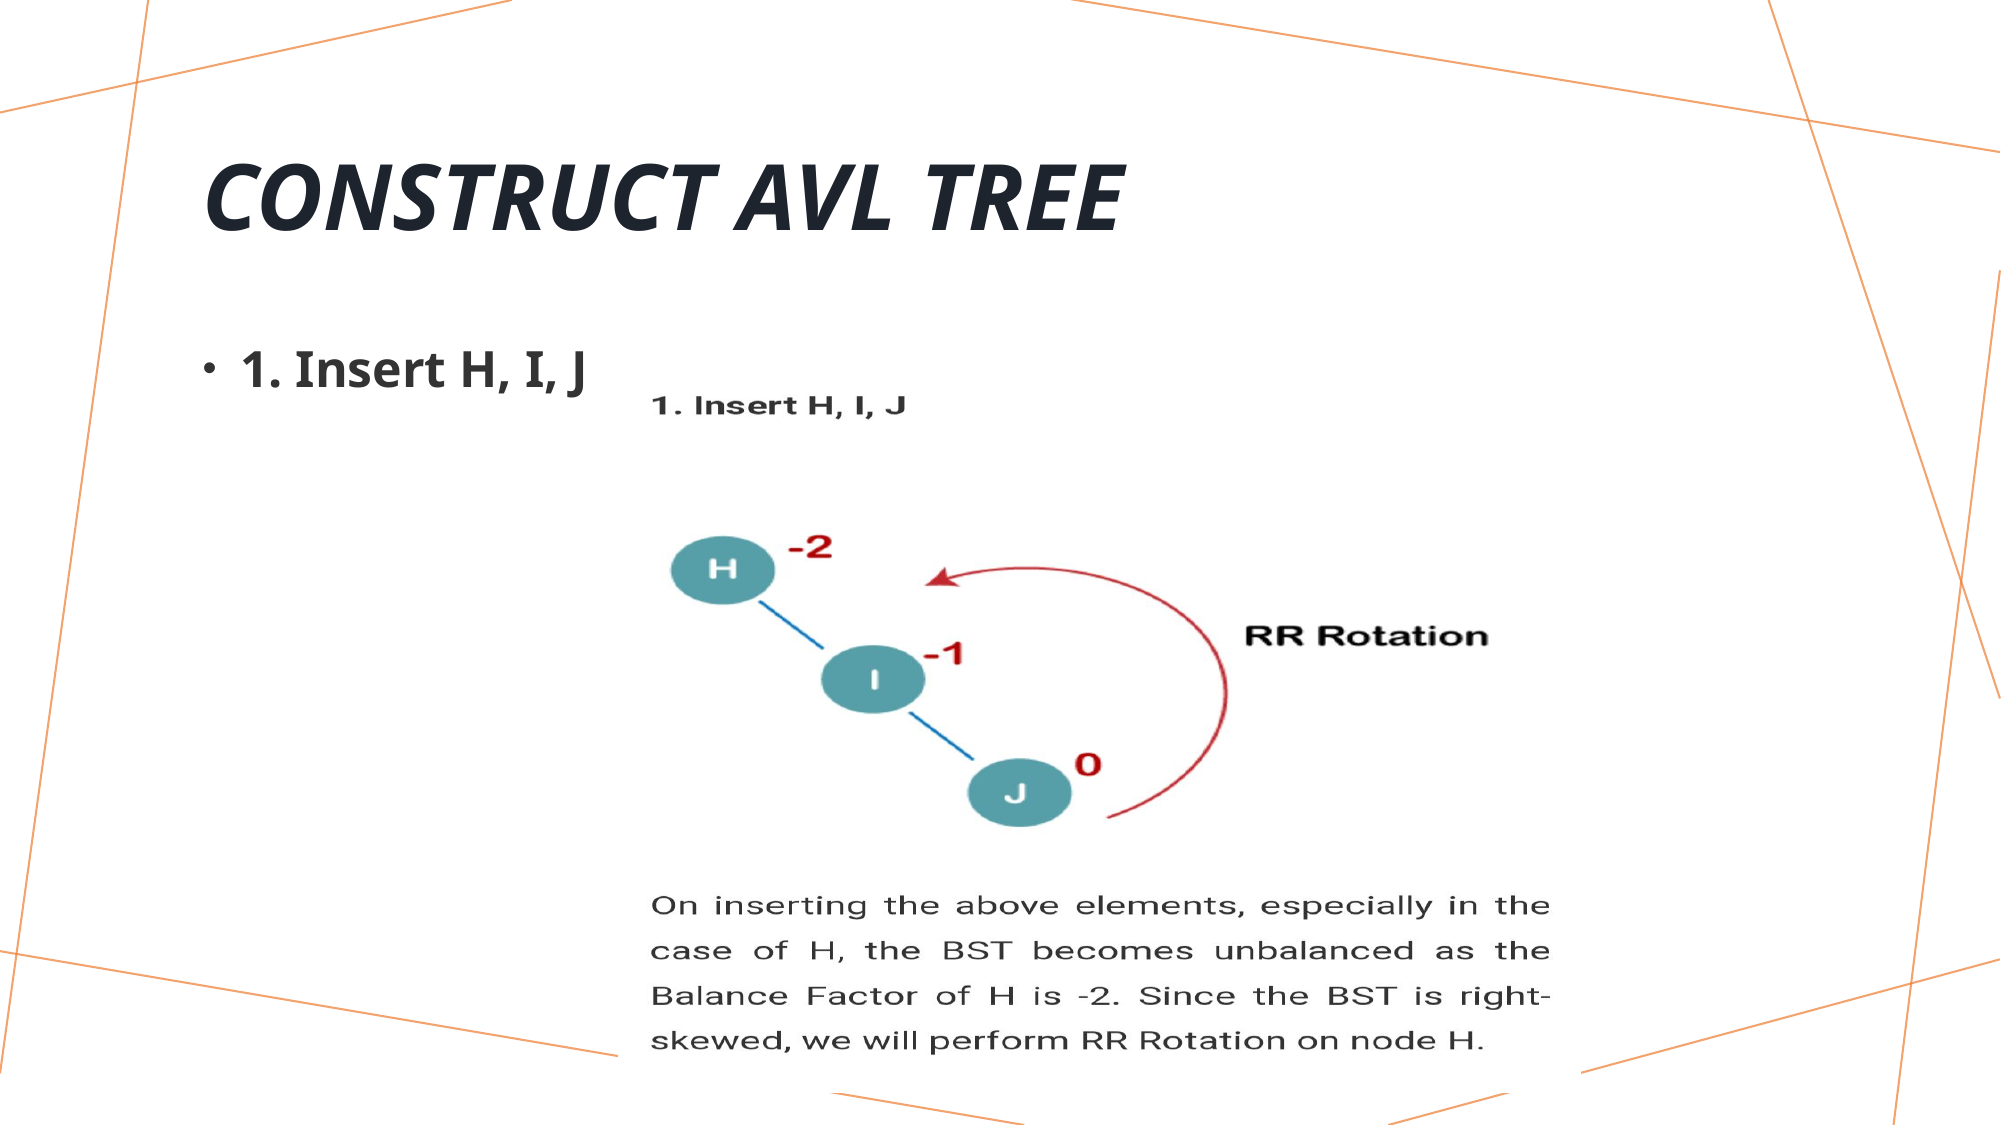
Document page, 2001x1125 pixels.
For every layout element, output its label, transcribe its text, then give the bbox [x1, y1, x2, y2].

picture [618, 380, 1581, 1093]
title Construct AVL Tree [187, 87, 1813, 315]
list 1. Insert H, I, J [187, 329, 1813, 990]
